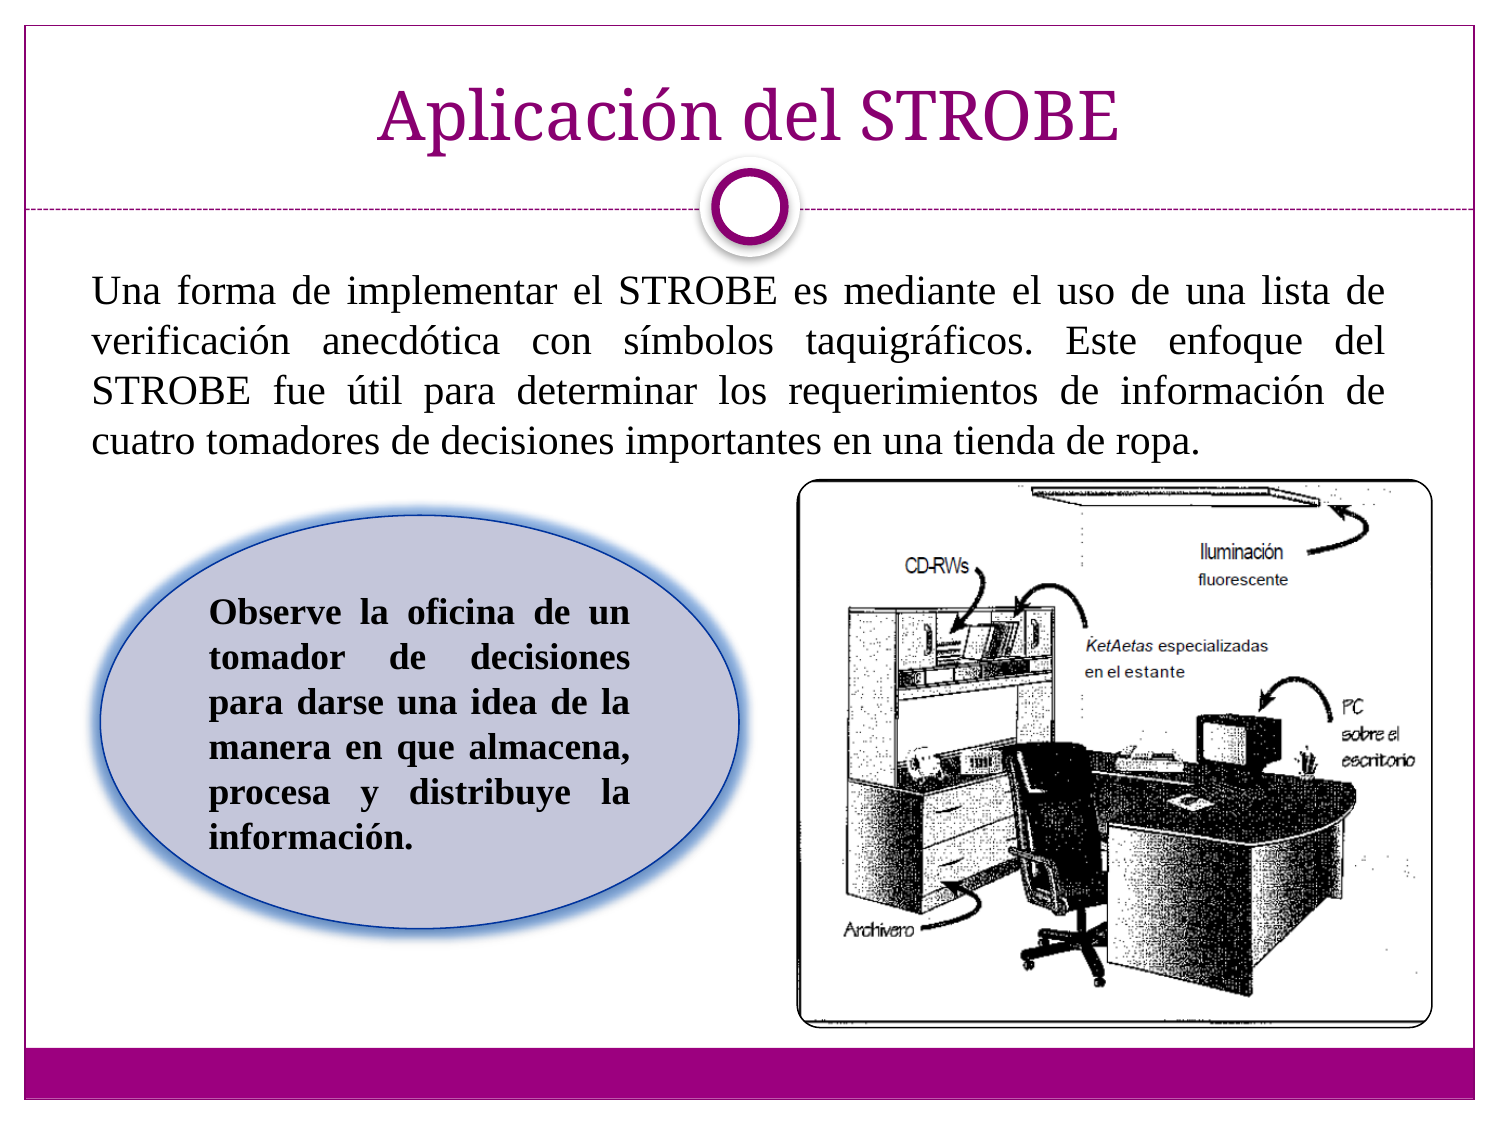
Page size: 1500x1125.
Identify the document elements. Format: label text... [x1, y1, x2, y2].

text_box Una forma de implementar el STROBE es mediante el uso de una lista de verificación anecdótica con símbolos taquigráficos. Este enfoque del STROBE fue útil para determinar los requerimientos de información de cuatro tomadores de decisiones importantes en una tienda de ropa. [76, 255, 1402, 651]
picture [796, 479, 1433, 1028]
title Aplicación del STROBE [49, 37, 1450, 162]
text_box Observe la oficina de un tomador de decisiones para darse una idea de la manera en que almacena, procesa y distribuye la información. [99, 514, 740, 930]
